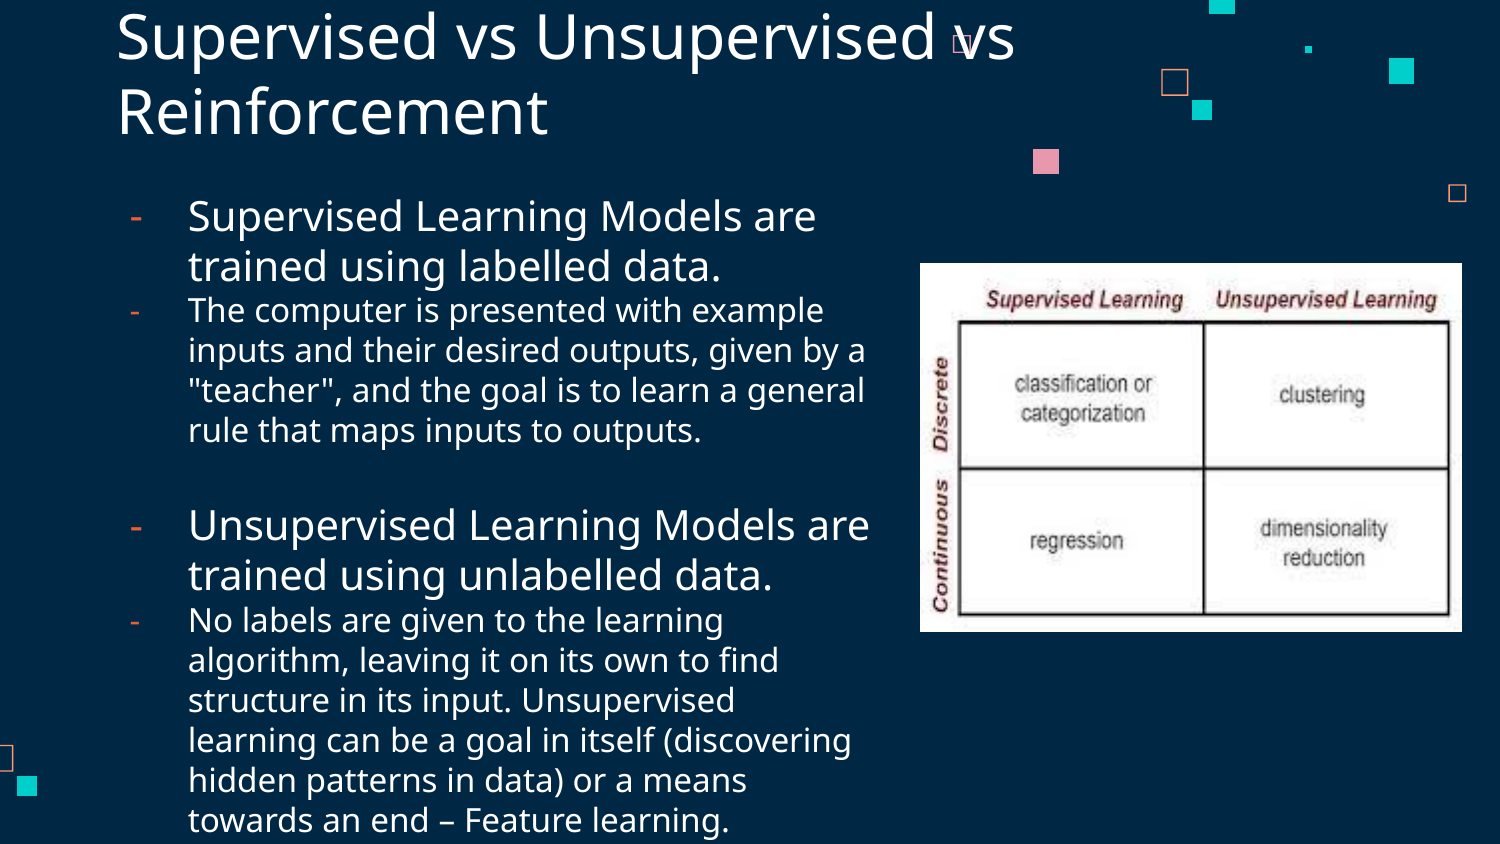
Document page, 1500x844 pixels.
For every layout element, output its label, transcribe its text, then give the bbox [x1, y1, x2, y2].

title Supervised vs Unsupervised vs Reinforcement [101, 67, 1384, 163]
list Supervised Learning Models are trained using labelled data. The computer is presented with example inputs and their desired outputs, given by a "teacher", and the goal is to learn a general rule that maps inputs to outputs. Unsupervised Learning Models are trained using unlabelled data. No labels are given to the learning algorithm, leaving it on its own to find structure in its input. Unsupervised learning can be a goal in itself (discovering hidden patterns in data) or a means towards an end – Feature learning. [97, 174, 890, 796]
picture [920, 263, 1463, 632]
